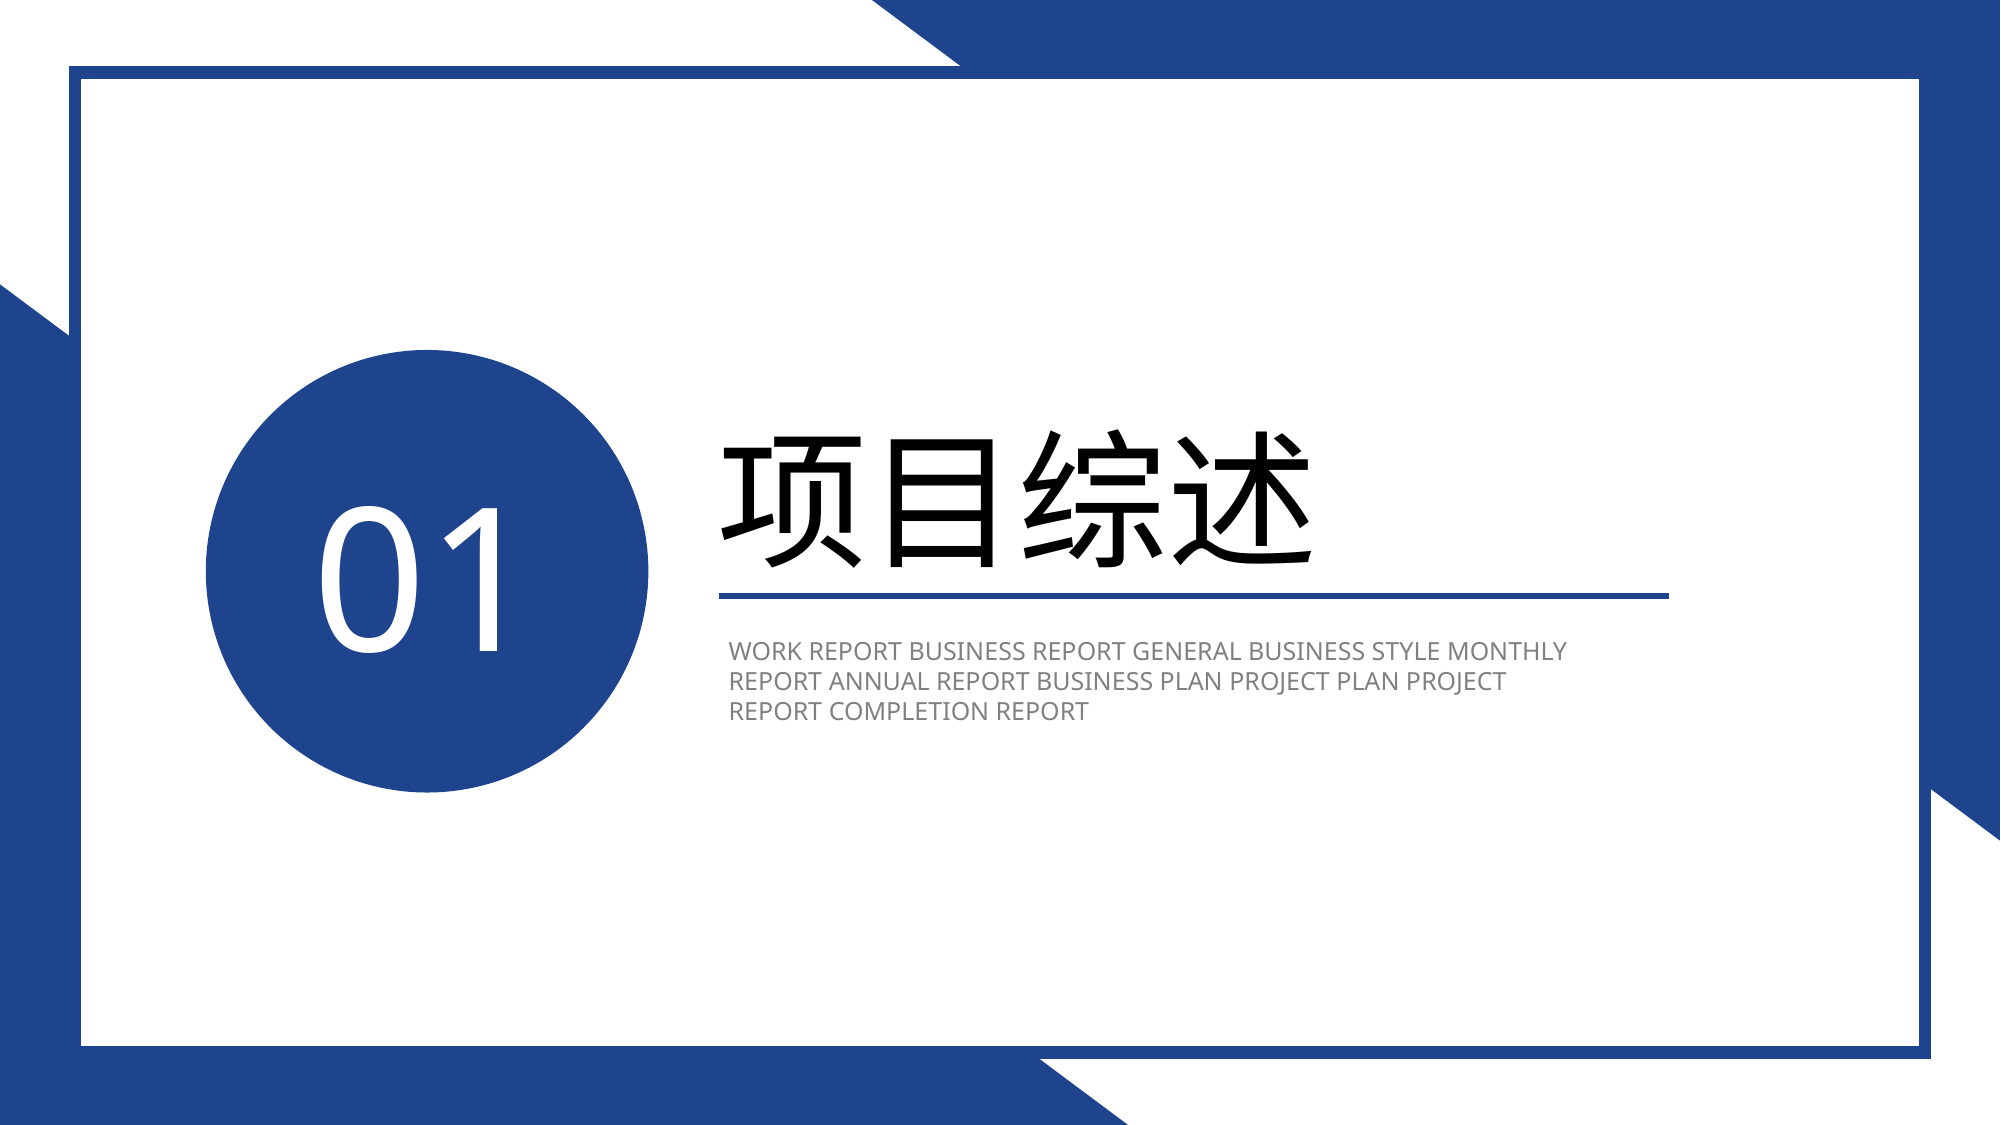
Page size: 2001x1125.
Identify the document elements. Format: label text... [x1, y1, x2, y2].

text_box 01 [204, 348, 650, 794]
text_box 项目综述 [702, 398, 1812, 594]
text_box WORK REPORT BUSINESS REPORT GENERAL BUSINESS STYLE MONTHLY REPORT ANNUAL REPORT BUSINESS PLAN PROJECT PLAN PROJECT REPORT COMPLETION REPORT [713, 628, 1599, 734]
